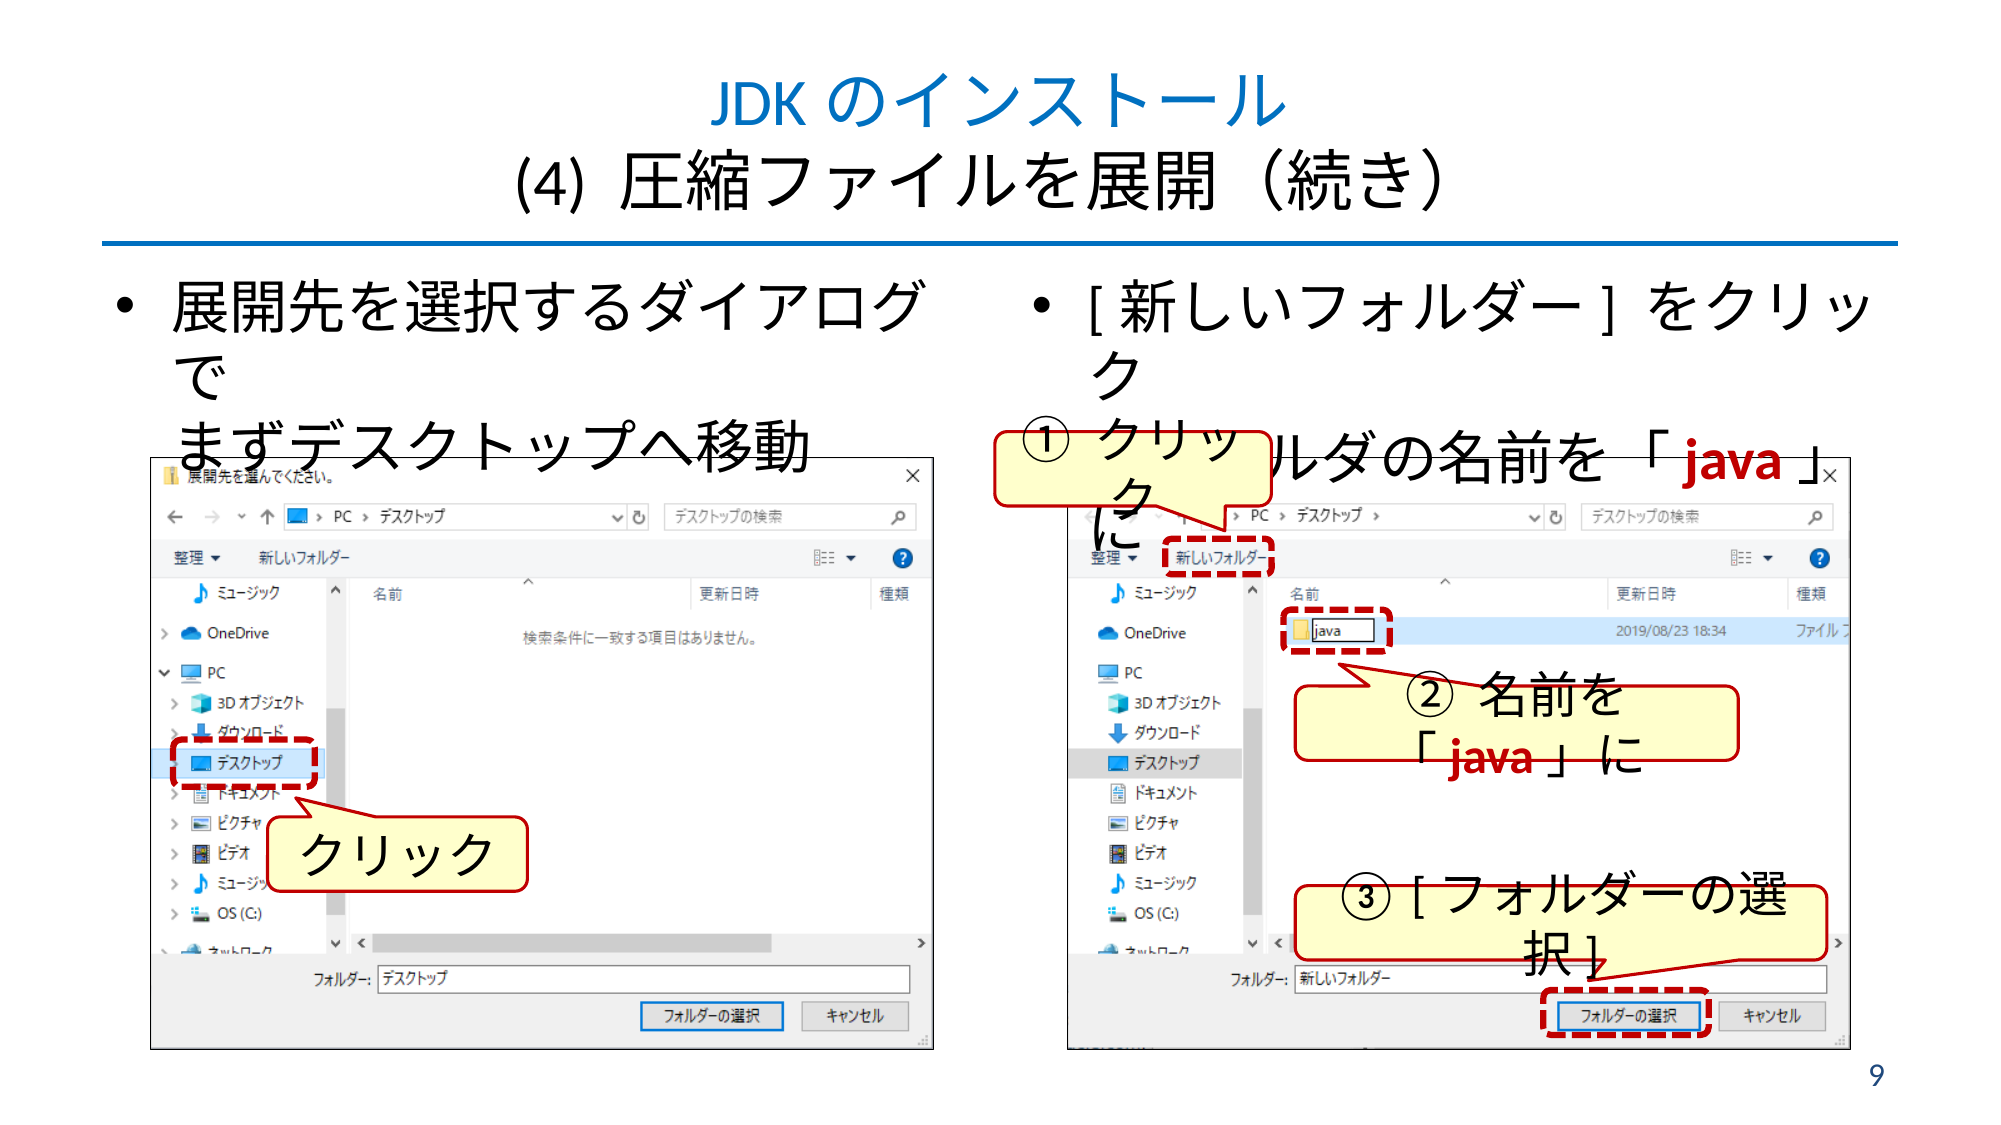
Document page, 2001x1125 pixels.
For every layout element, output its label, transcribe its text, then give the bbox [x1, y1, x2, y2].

list 展開先を選択するダイアログで まずデスクトップへ移動 [99, 262, 984, 1005]
text_box ① クリック [992, 429, 1274, 509]
list [新しいフォルダー] をクリック 新フォルダの名前を「java」に [1016, 262, 1900, 1005]
slide_number 9 [1433, 1042, 1900, 1103]
picture [150, 457, 934, 1050]
title JDKのインストール (4) 圧縮ファイルを展開（続き） [99, 45, 1900, 233]
picture [1066, 457, 1850, 1050]
